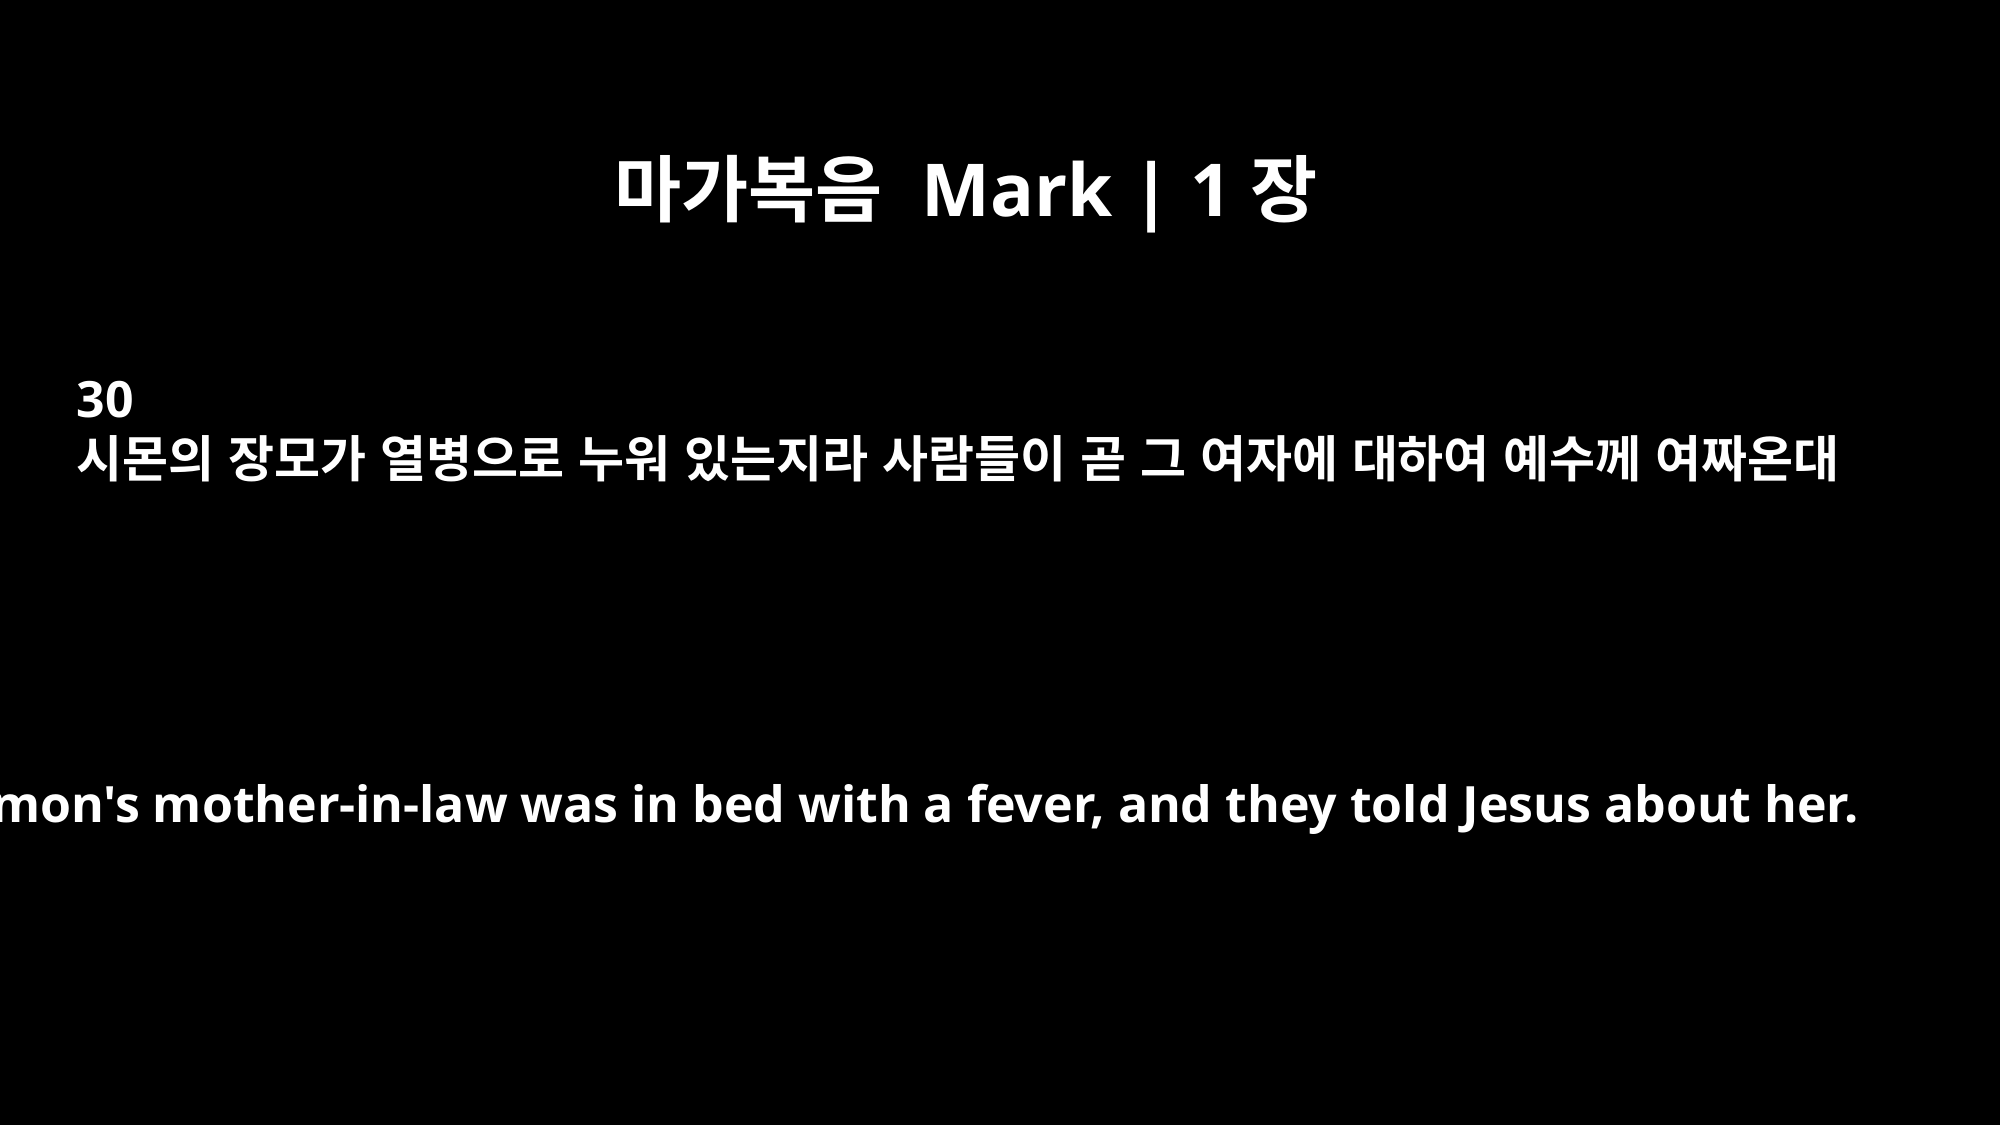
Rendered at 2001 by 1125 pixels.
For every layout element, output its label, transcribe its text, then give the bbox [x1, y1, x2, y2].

text_box 마가복음 Mark | 1장 [599, 136, 1333, 239]
text_box 30 시몬의 장모가 열병으로 누워 있는지라 사람들이 곧 그 여자에 대하여 예수께 여짜온대 [61, 359, 1856, 495]
text_box Simon's mother-in-law was in bed with a fever, and they told Jesus about her. [0, 764, 1874, 840]
